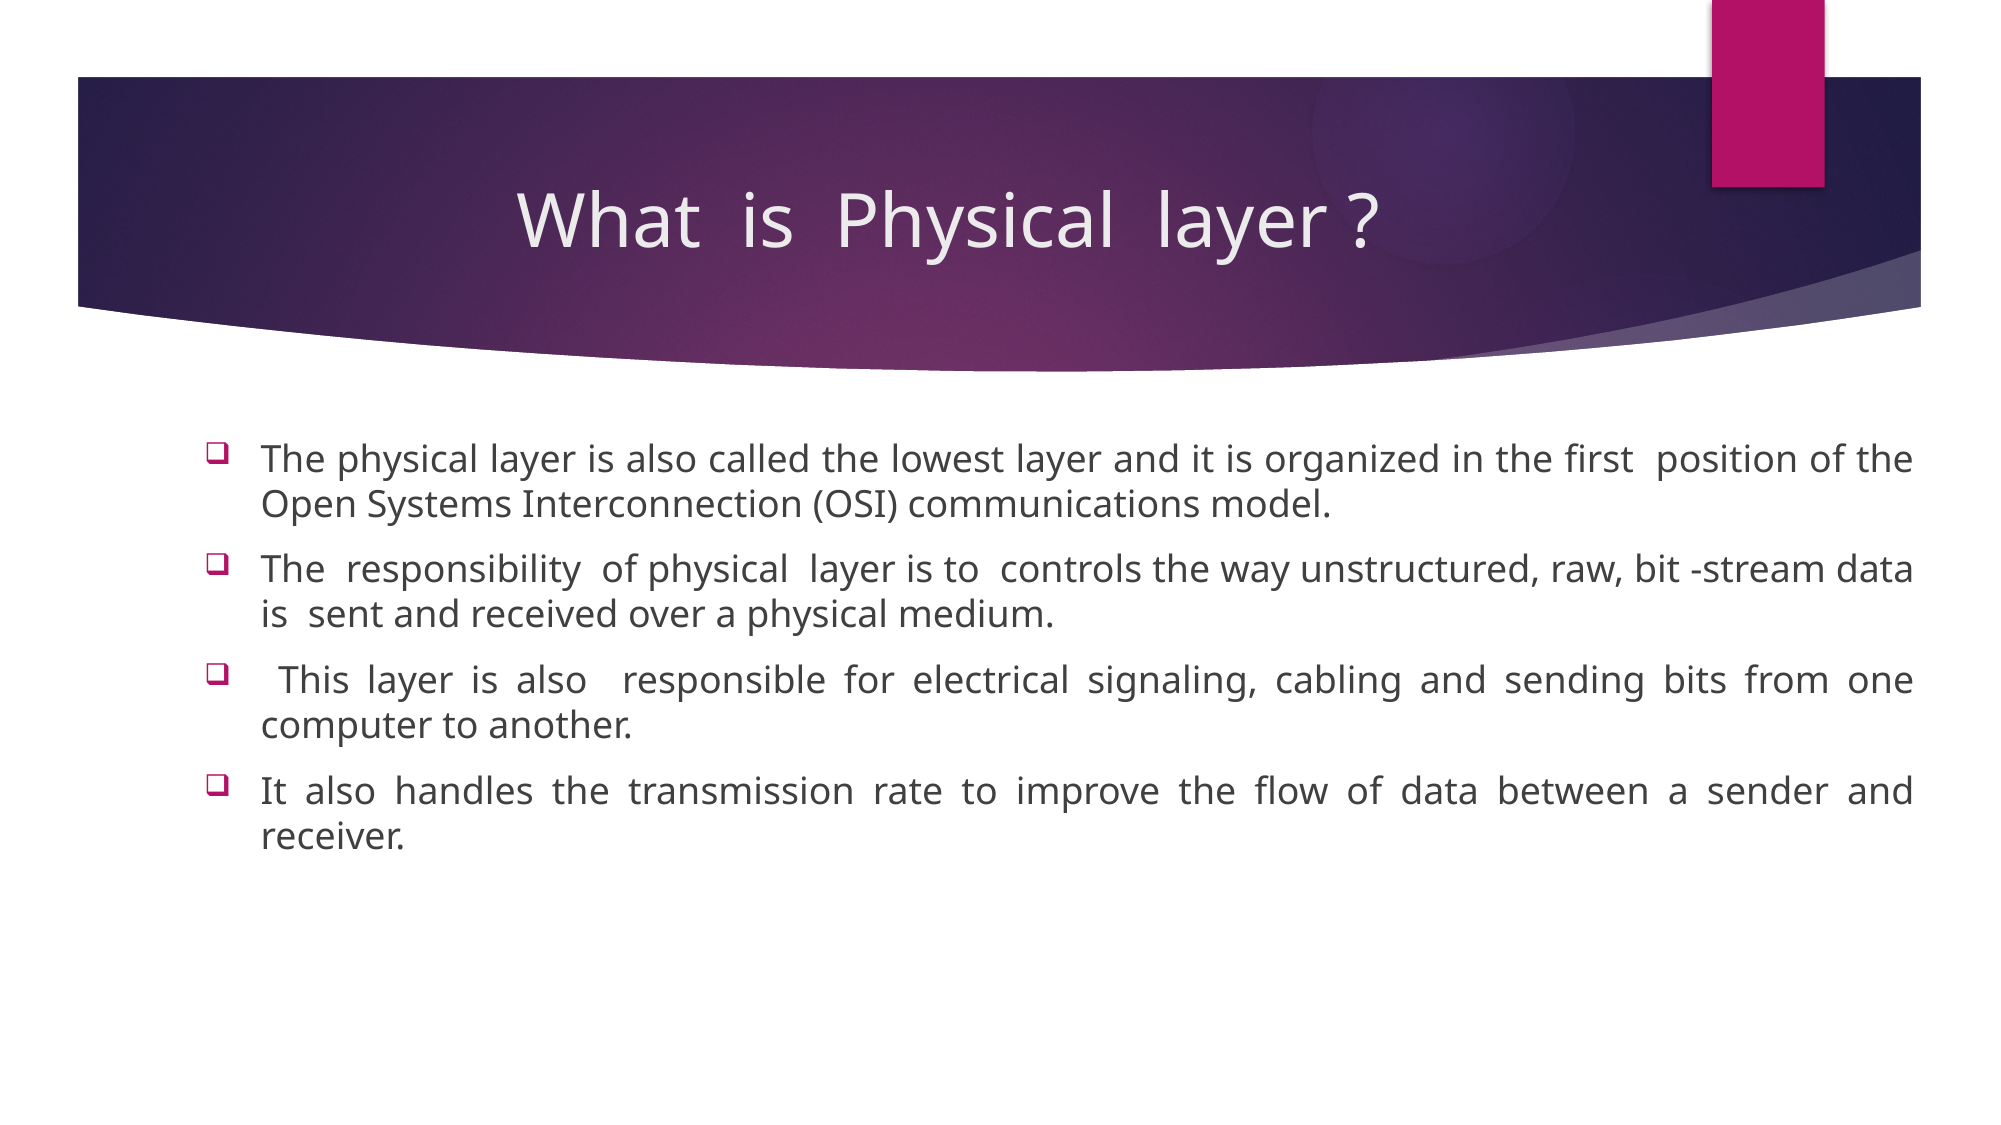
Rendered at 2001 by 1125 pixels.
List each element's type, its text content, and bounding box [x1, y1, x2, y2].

title What is Physical layer ? [189, 159, 1627, 276]
list The physical layer is also called the lowest layer and it is organized in the first position of the Open Systems Interconnection (OSI) communications model. The responsibility of physical layer is to controls the way unstructured, raw, bit -stream data is sent and received over a physical medium. This layer is also responsible for electrical signaling, cabling and sending bits from one computer to another. It also handles the transmission rate to improve the flow of data between a sender and receiver. [189, 427, 1932, 988]
